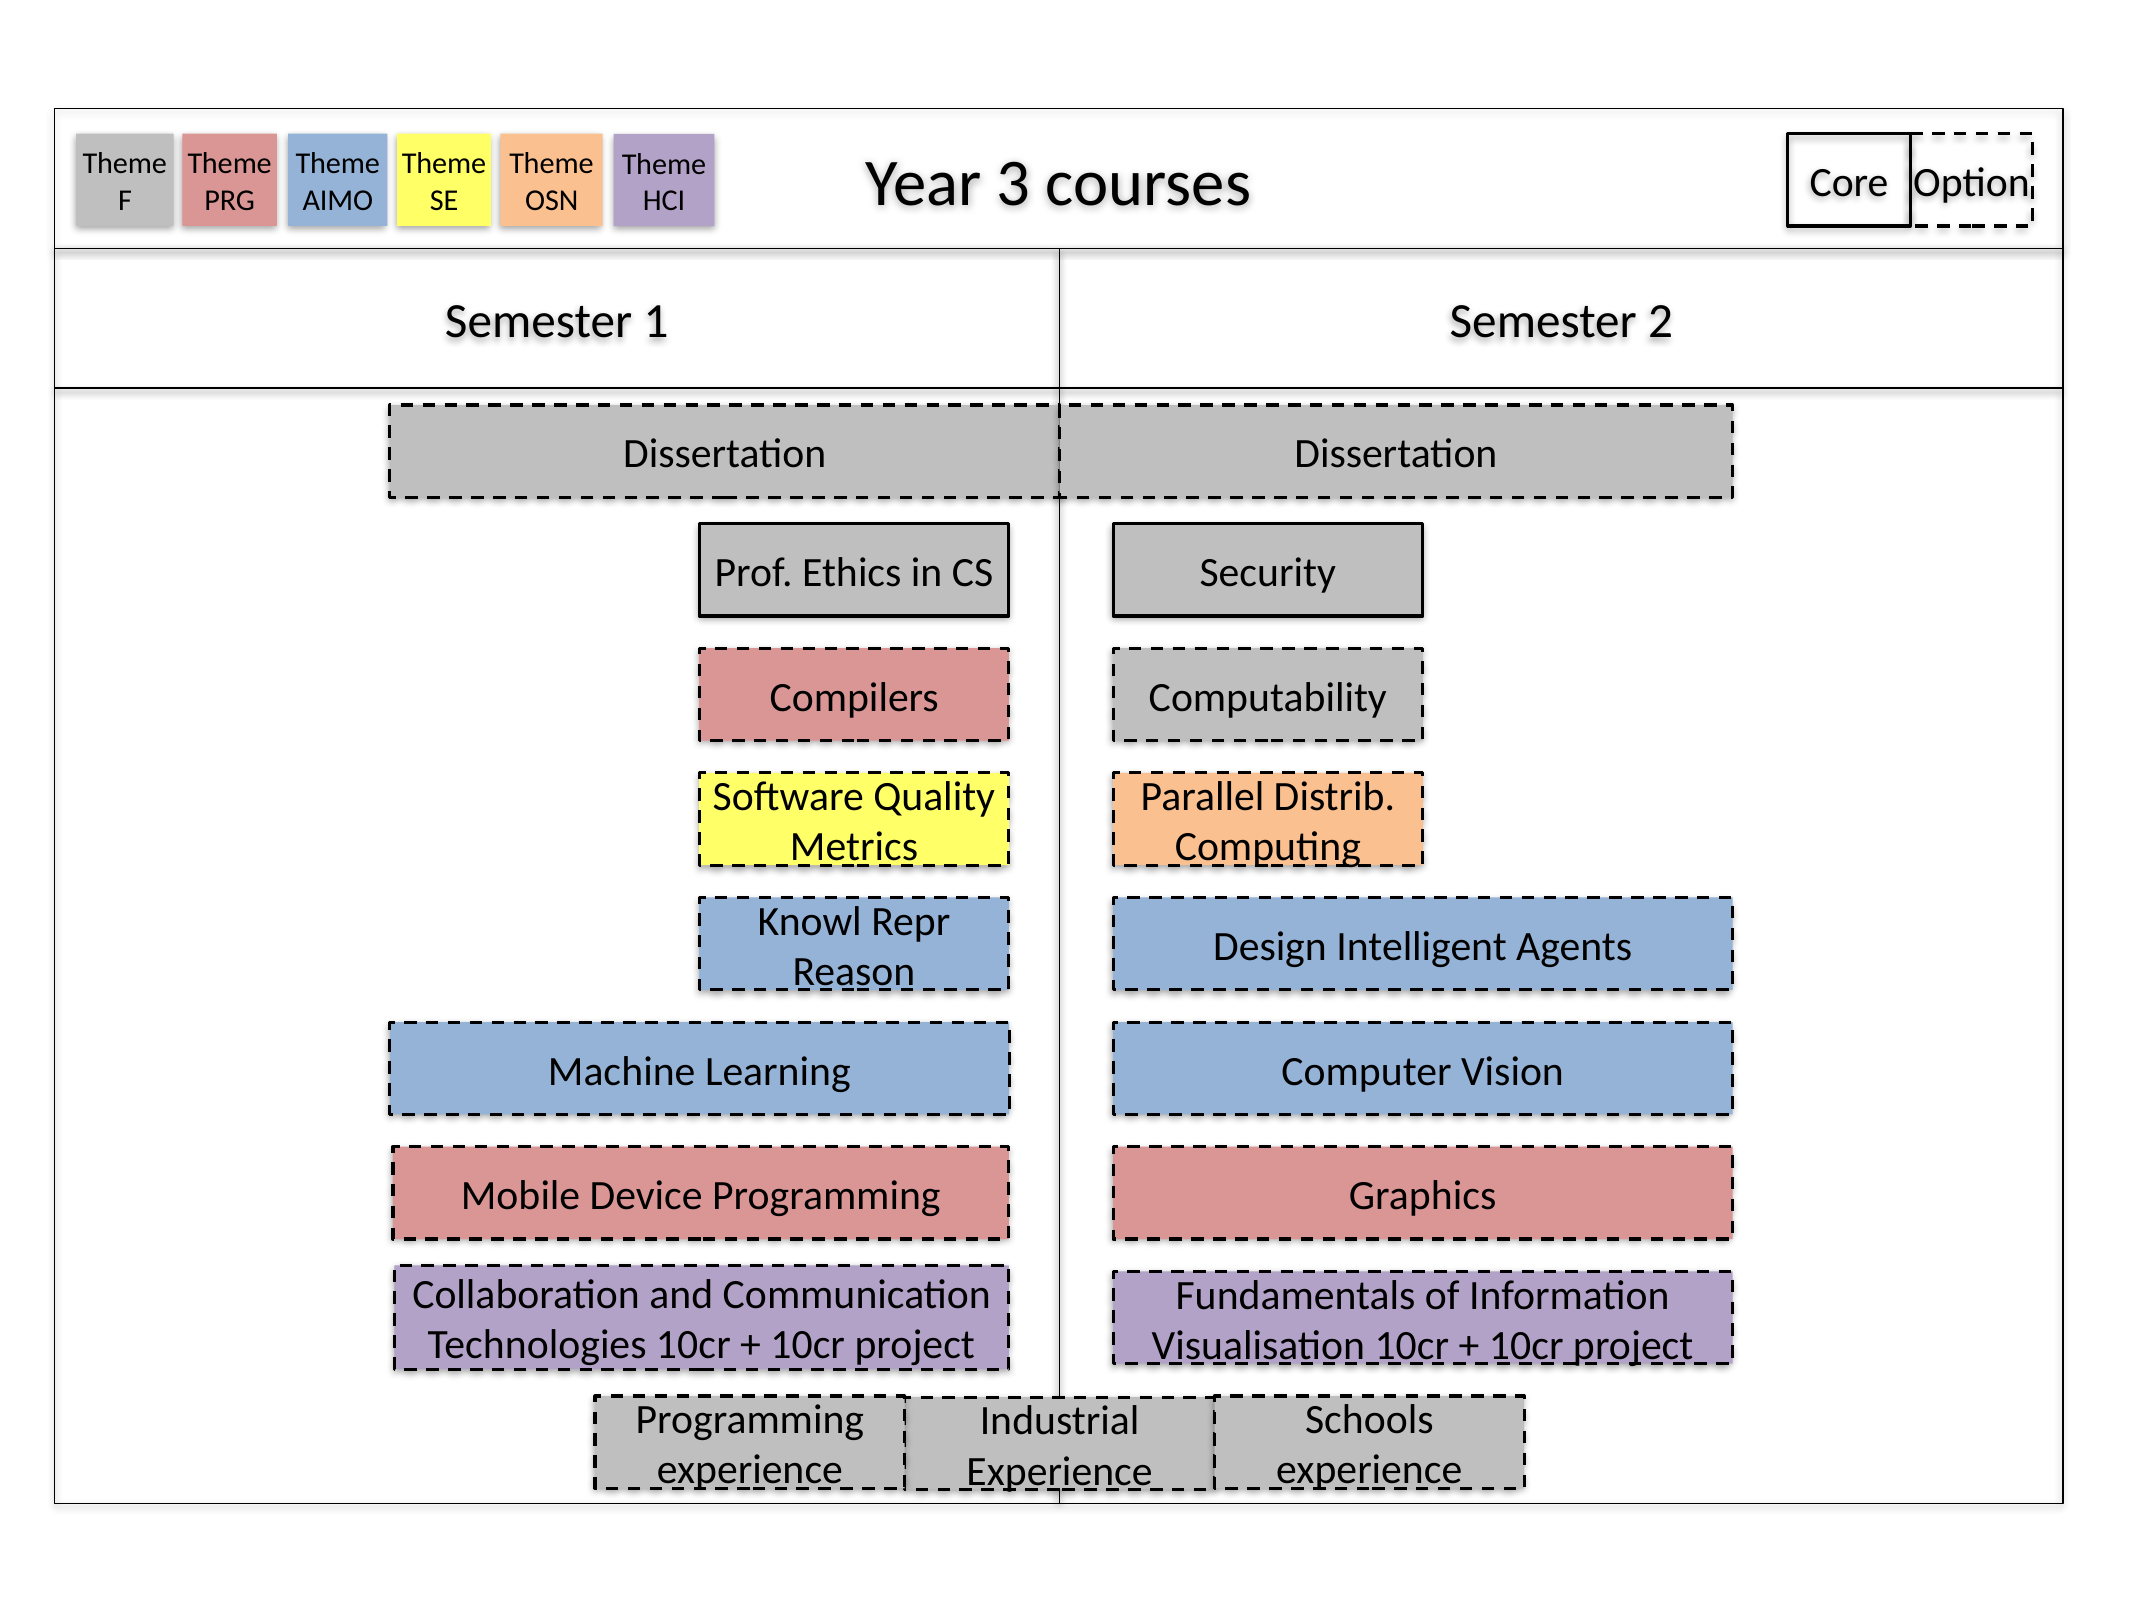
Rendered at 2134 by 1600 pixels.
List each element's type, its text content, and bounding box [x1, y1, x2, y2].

text_box Knowl Repr Reason [698, 897, 1010, 991]
text_box Parallel Distrib. Computing [1112, 772, 1424, 866]
text_box Computability [1112, 647, 1424, 741]
text_box Dissertation [389, 404, 1057, 498]
text_box Option [1909, 133, 2033, 227]
text_box Mobile Device Programming [392, 1146, 1010, 1240]
text_box Prof. Ethics in CS [698, 523, 1010, 617]
text_box Schools experience [1214, 1395, 1525, 1489]
text_box Fundamentals of Information Visualisation 10cr + 10cr project [1112, 1271, 1733, 1364]
text_box Theme F [75, 133, 174, 227]
text_box Software Quality Metrics [698, 772, 1010, 866]
text_box Machine Learning [389, 1021, 1010, 1115]
text_box Core [1787, 133, 1908, 227]
text_box Year 3 courses [54, 108, 2064, 248]
text_box Dissertation [1059, 404, 1733, 498]
text_box Compilers [698, 647, 1010, 741]
text_box Theme SE [396, 133, 492, 227]
text_box Theme AIMO [287, 133, 388, 227]
text_box Industrial Experience [905, 1396, 1212, 1490]
text_box Semester 1 [54, 248, 1057, 389]
text_box Computer Vision [1112, 1021, 1733, 1115]
text_box Collaboration and Communication Technologies 10cr + 10cr project [394, 1265, 1010, 1370]
text_box [54, 397, 1054, 1504]
text_box Semester 2 [1059, 248, 2064, 389]
text_box [1059, 396, 2064, 1504]
text_box Programming experience [594, 1395, 905, 1489]
text_box Security [1112, 523, 1424, 617]
text_box Theme HCI [613, 133, 715, 227]
text_box Graphics [1112, 1146, 1733, 1240]
text_box Theme PRG [182, 133, 278, 227]
text_box Design Intelligent Agents [1112, 897, 1733, 991]
text_box Theme OSN [500, 133, 603, 227]
